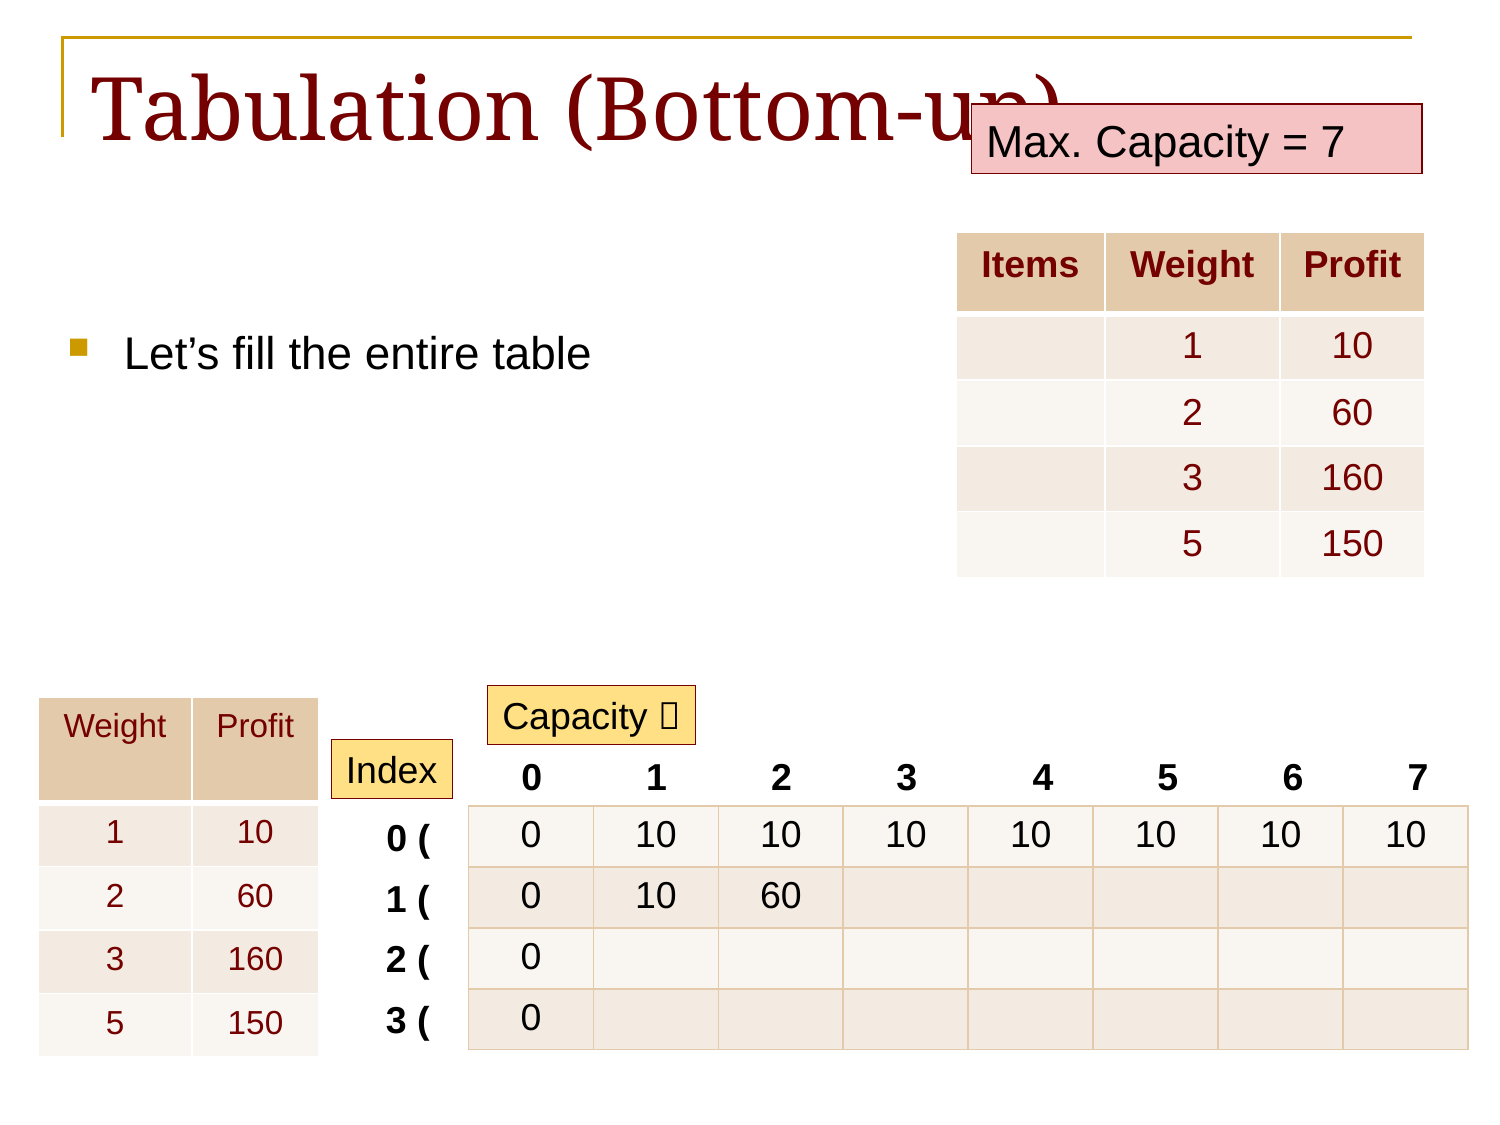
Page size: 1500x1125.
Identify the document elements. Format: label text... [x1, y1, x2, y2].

table_cell [719, 929, 842, 988]
table_cell [1344, 868, 1467, 927]
table_cell [844, 990, 967, 1049]
table_header 10 [969, 807, 1092, 866]
table_cell [1094, 990, 1217, 1049]
text_box 4 [1017, 745, 1069, 806]
table_cell 2 [39, 867, 191, 929]
table_cell 150 [193, 994, 318, 1056]
table_cell [719, 990, 842, 1049]
table_cell [1219, 990, 1342, 1049]
table_header 10 [1344, 807, 1467, 866]
text_box Capacity  [487, 685, 696, 745]
table_cell [1219, 929, 1342, 988]
table_header Weight [39, 698, 191, 800]
table_cell 60 [719, 868, 842, 927]
table_header 10 [719, 807, 842, 866]
table_cell [969, 868, 1092, 927]
table_cell [1344, 990, 1467, 1049]
table_cell 0 [469, 990, 593, 1049]
table_cell [844, 929, 967, 988]
table_cell 3 [39, 931, 191, 993]
table_cell [1094, 929, 1217, 988]
text_box [320, 985, 468, 1028]
text_box 0 [506, 745, 557, 806]
table_cell 1 [39, 806, 191, 866]
text_box Index [331, 739, 453, 799]
table_cell [969, 990, 1092, 1049]
table_cell [844, 868, 967, 927]
table_cell [1219, 868, 1342, 927]
text_box 3 [881, 745, 932, 806]
text_box 6 [1267, 745, 1319, 806]
table_header 10 [844, 807, 967, 866]
text_box Max. Capacity = 7 [971, 104, 1422, 174]
table_cell 60 [193, 867, 318, 929]
table_header 10 [1094, 807, 1217, 866]
table_cell 10 [594, 868, 718, 927]
table_cell 160 [193, 931, 318, 993]
table_cell 5 [39, 994, 191, 1056]
table_cell [1344, 929, 1467, 988]
text_box 5 [1142, 745, 1194, 806]
table_header 10 [594, 807, 718, 866]
table_cell [1094, 868, 1217, 927]
table_cell [594, 929, 718, 988]
table_cell 0 [469, 929, 593, 988]
table_header 0 [469, 807, 593, 866]
table_cell 10 [193, 806, 318, 866]
text_box 1 [631, 745, 682, 806]
title Tabulation (Bottom-up) [74, 44, 1426, 233]
text_box 7 [1392, 745, 1444, 806]
table_cell 0 [469, 868, 593, 927]
table_cell [969, 929, 1092, 988]
table_cell [594, 990, 718, 1049]
table_header Profit [193, 698, 318, 800]
table_header 10 [1219, 807, 1342, 866]
text_box 2 [756, 745, 807, 806]
